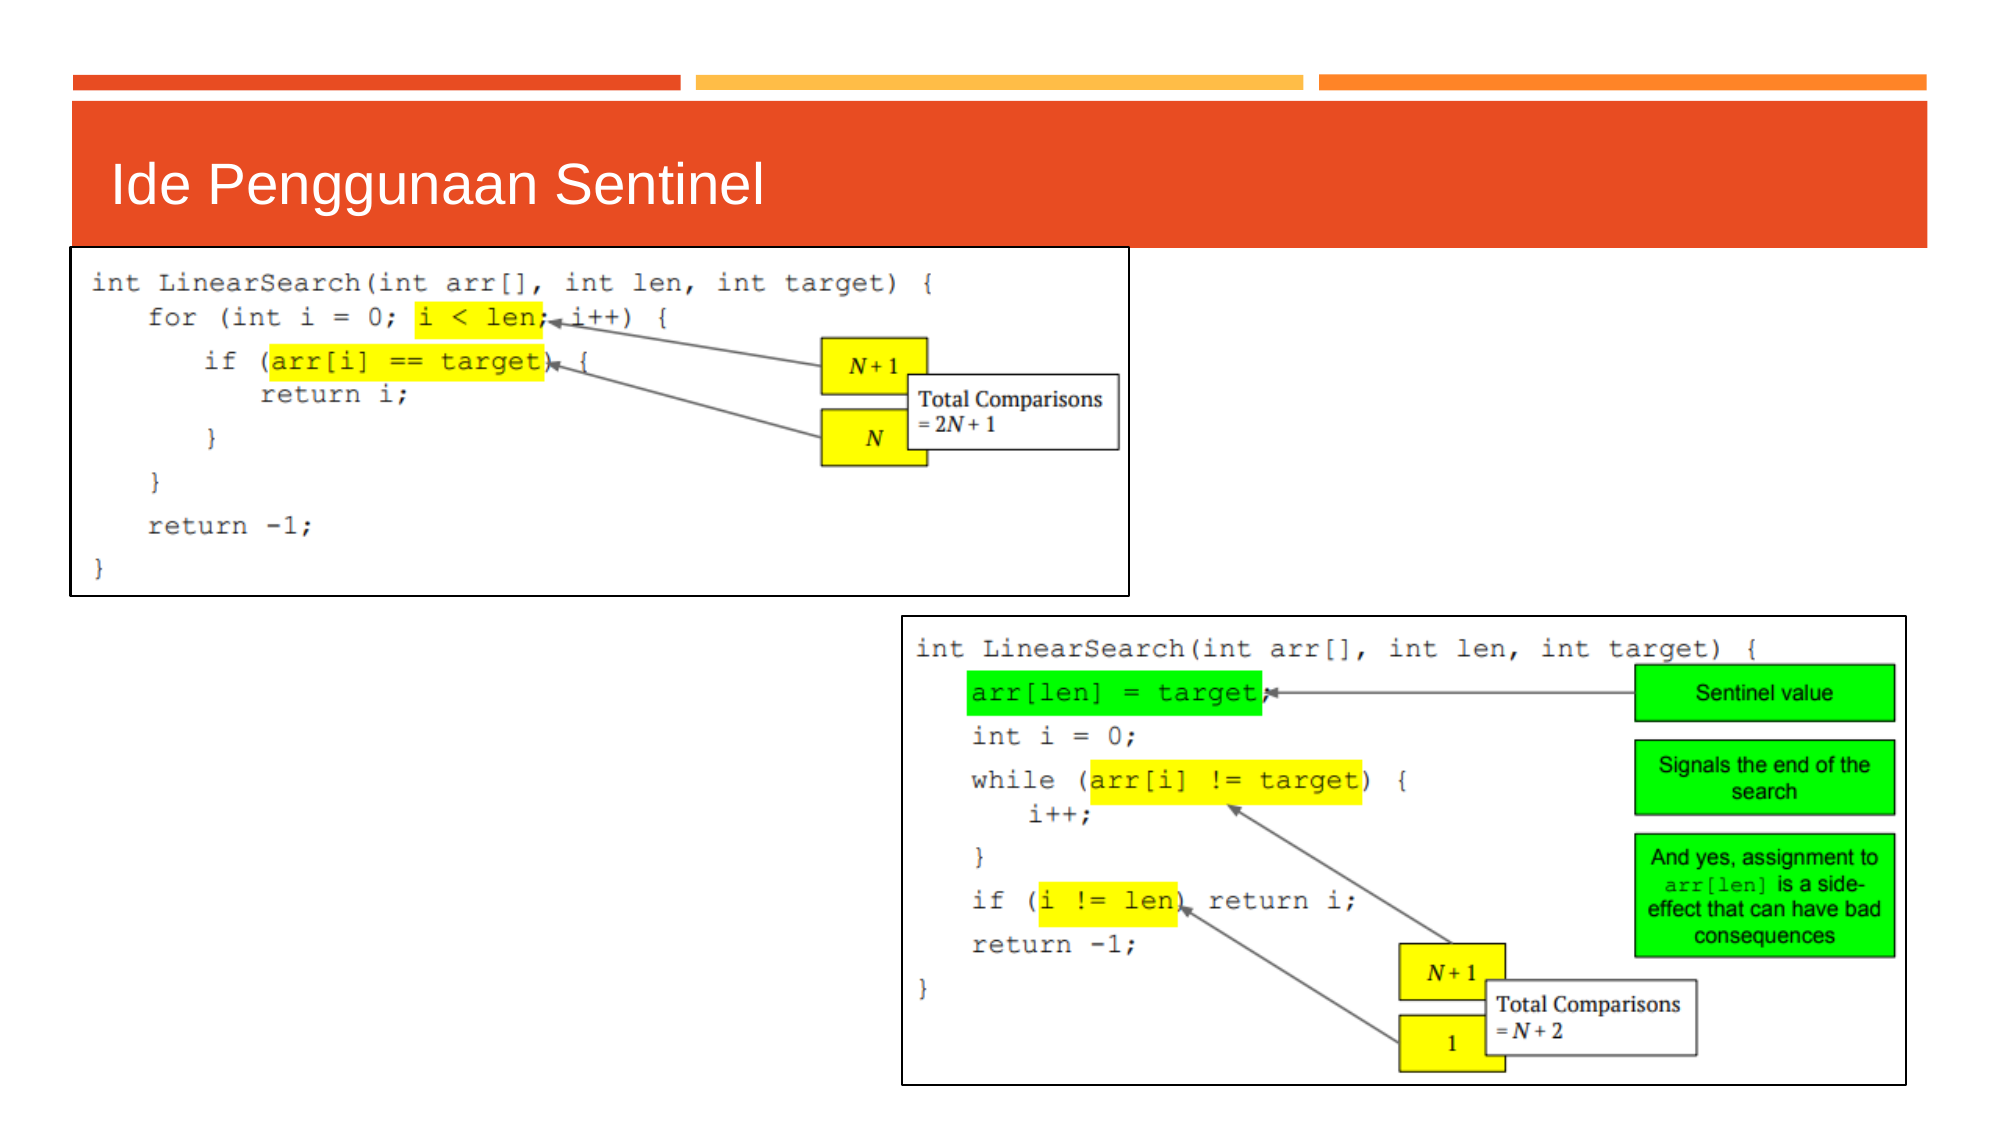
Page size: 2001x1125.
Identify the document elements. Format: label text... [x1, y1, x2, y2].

title Ide Penggunaan Sentinel [95, 115, 1905, 248]
picture [71, 247, 1128, 595]
picture [902, 616, 1905, 1085]
